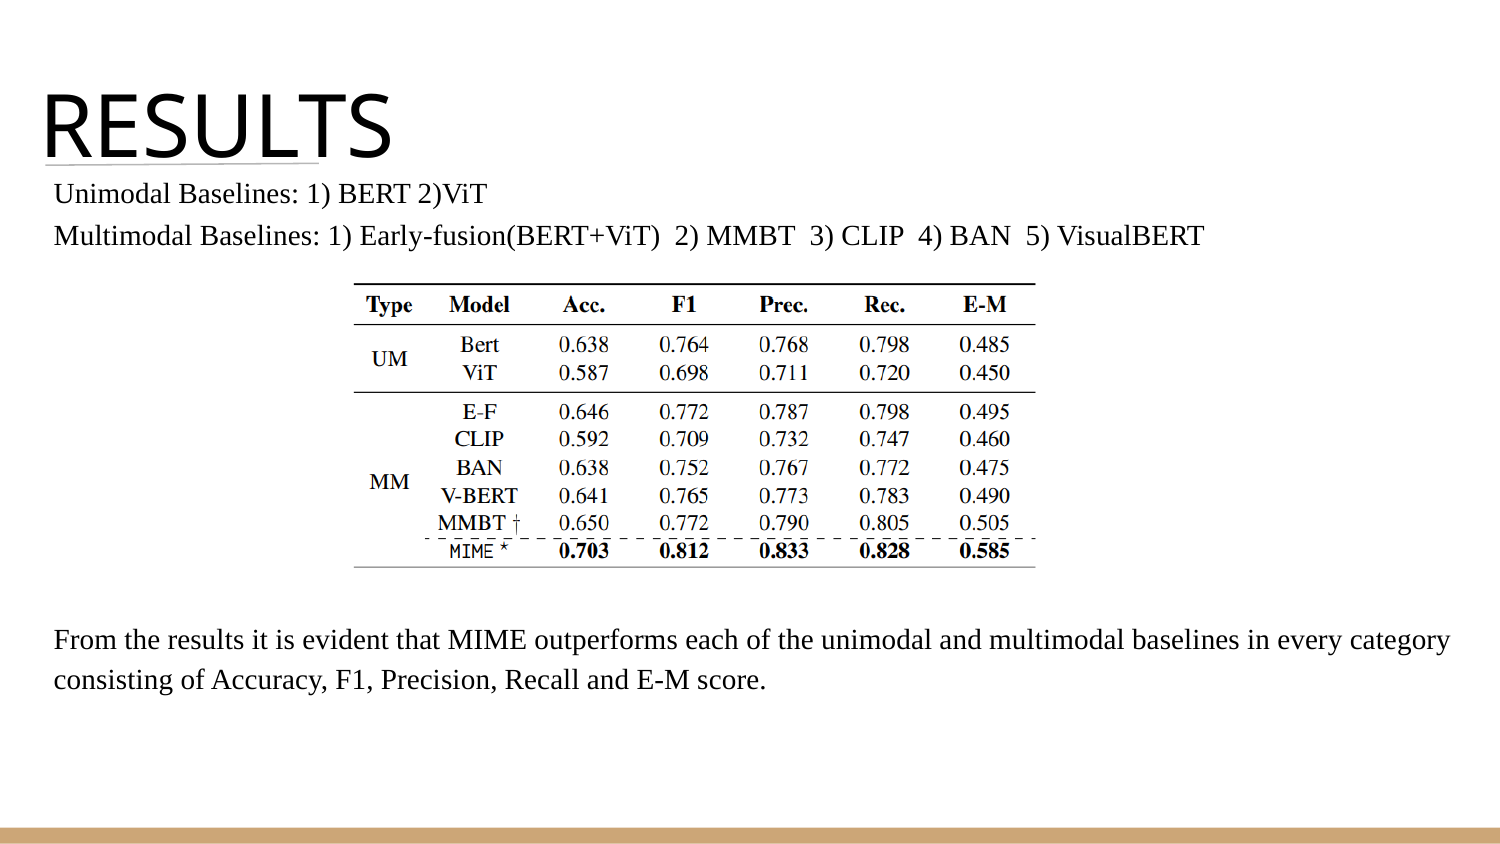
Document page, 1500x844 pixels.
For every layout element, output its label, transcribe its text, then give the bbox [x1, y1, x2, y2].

title RESULTS [24, 53, 1422, 191]
picture [348, 275, 1066, 569]
list Unimodal Baselines: 1) BERT 2)ViT Multimodal Baselines: 1) Early-fusion(BERT+ViT) 2) MMBT 3) CLIP 4) BAN 5) VisualBERT From the results it is evident that MIME outperforms each of the unimodal and multimodal baselines in every category consisting of Accuracy, F1, Precision, Recall and E-M score. [38, 174, 1477, 822]
